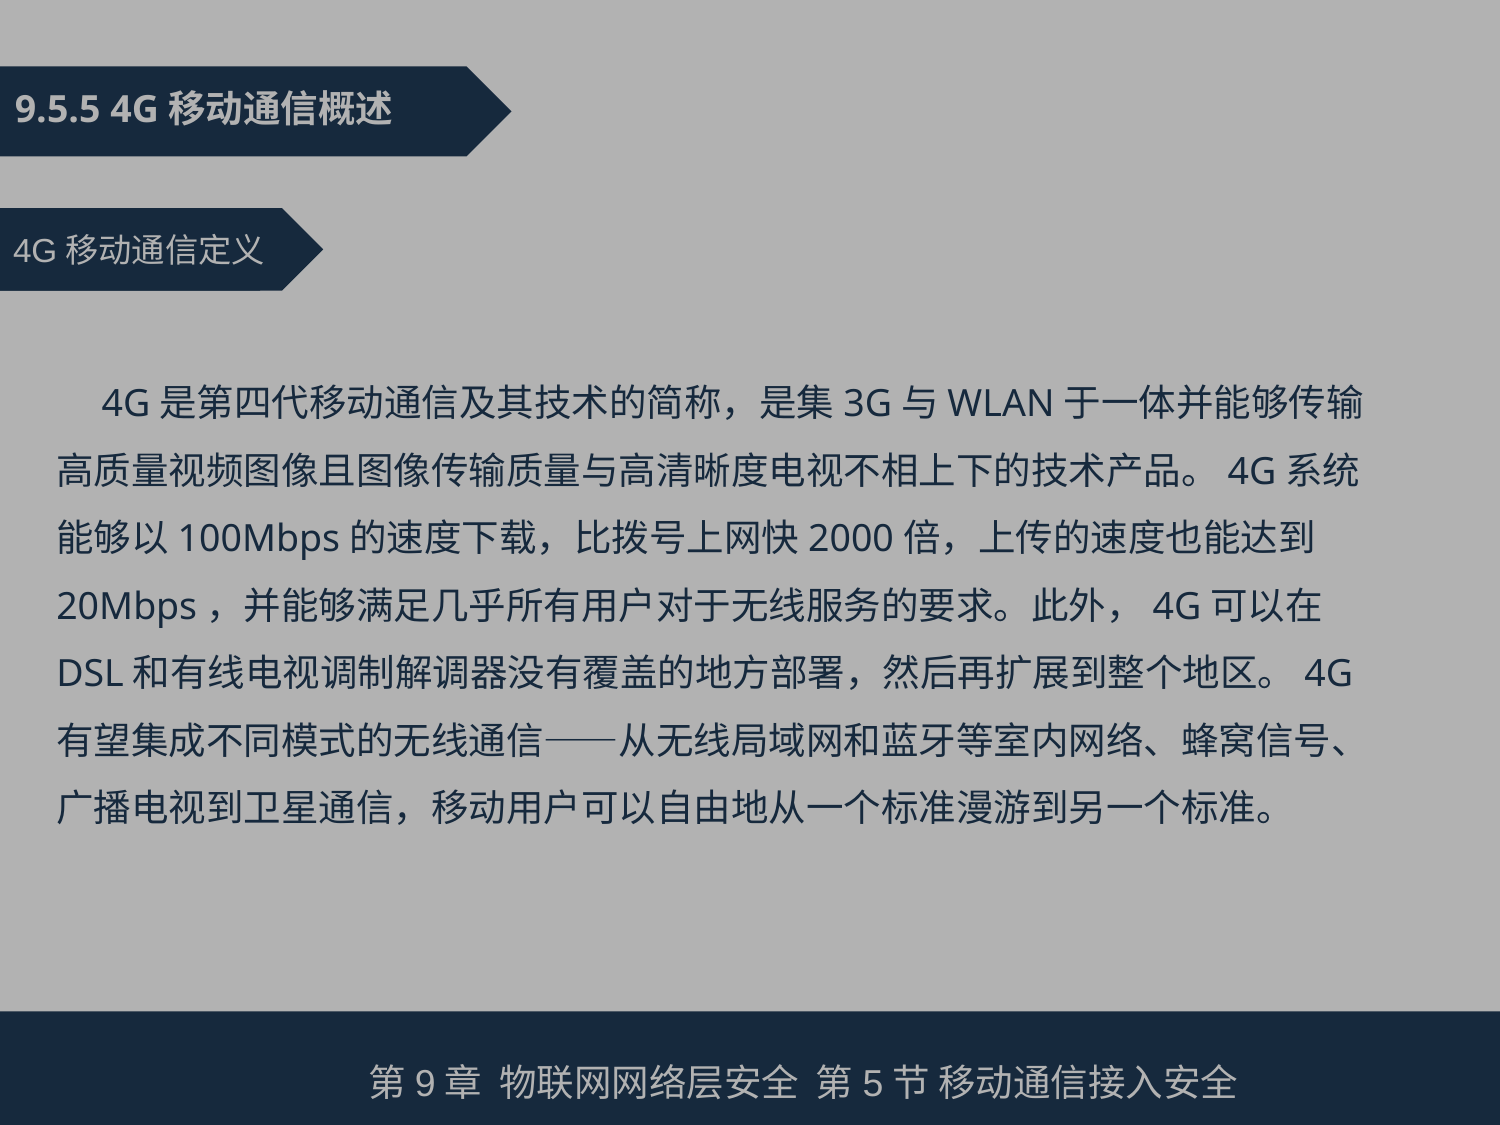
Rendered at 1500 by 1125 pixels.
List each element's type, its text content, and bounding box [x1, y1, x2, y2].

text_box 第9章 物联网网络层安全 第5节 移动通信接入安全 [353, 1051, 1254, 1112]
text_box 9.5.5 4G移动通信概述 [0, 78, 502, 138]
list 4G是第四代移动通信及其技术的简称，是集3G与WLAN于一体并能够传输高质量视频图像且图像传输质量与高清晰度电视不相上下的技术产品。4G系统能够以100Mbps的速度下载，比拨号上网快2000倍，上传的速度也能达到20Mbps，并能够满足几乎所有用户对于无线服务的要求。此外，4G可以在DSL和有线电视调制解调器没有覆盖的地方部署，然后再扩展到整个地区。4G有望集成不同模式的无线通信——从无线局域网和蓝牙等室内网络、蜂窝信号、广播电视到卫星通信，移动用户可以自由地从一个标准漫游到另一个标准。 [41, 266, 1412, 920]
text_box 4G移动通信定义 [0, 205, 304, 293]
